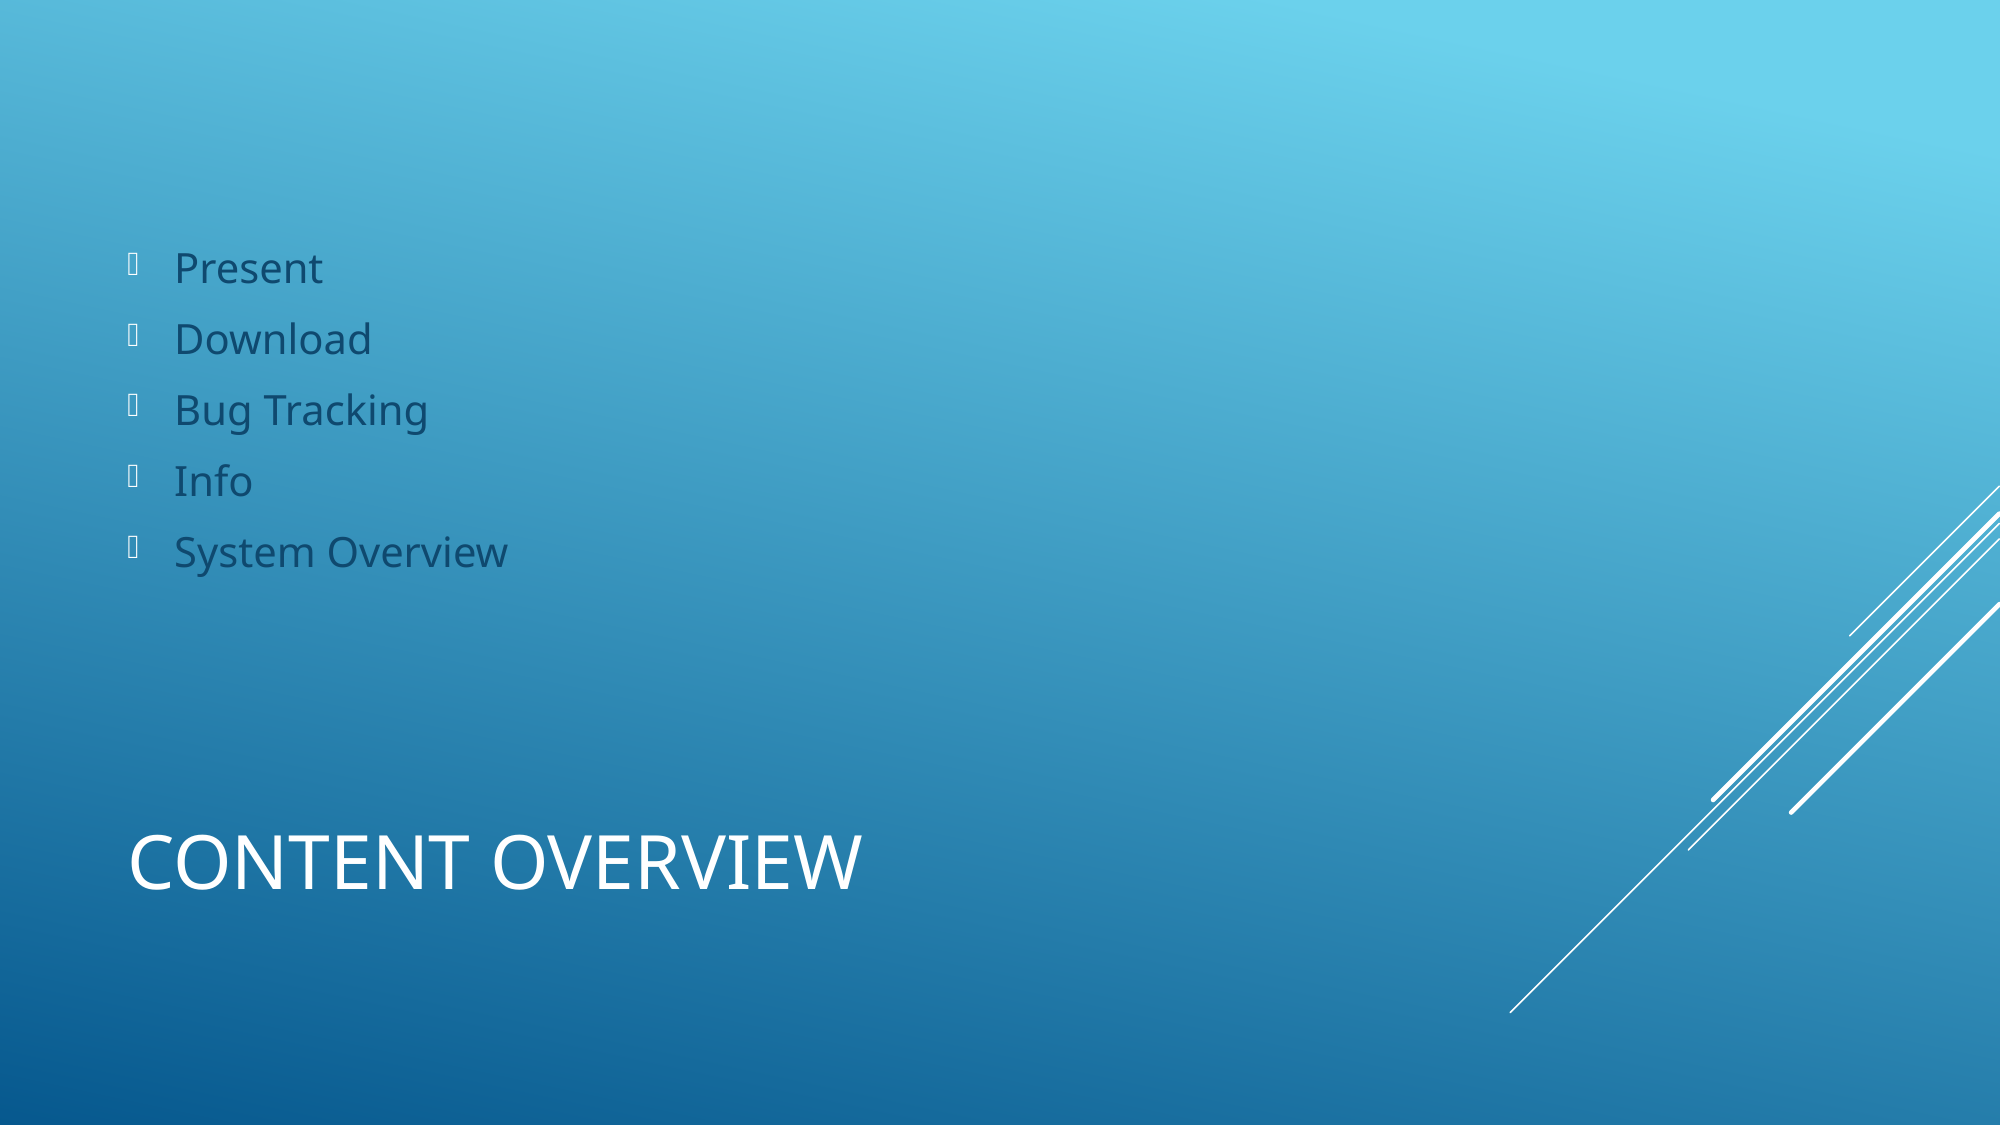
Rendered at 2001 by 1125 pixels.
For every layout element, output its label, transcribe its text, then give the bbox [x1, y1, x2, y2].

title Content Overview [112, 736, 1513, 984]
list Present Download Bug Tracking Info System Overview [112, 112, 1513, 706]
